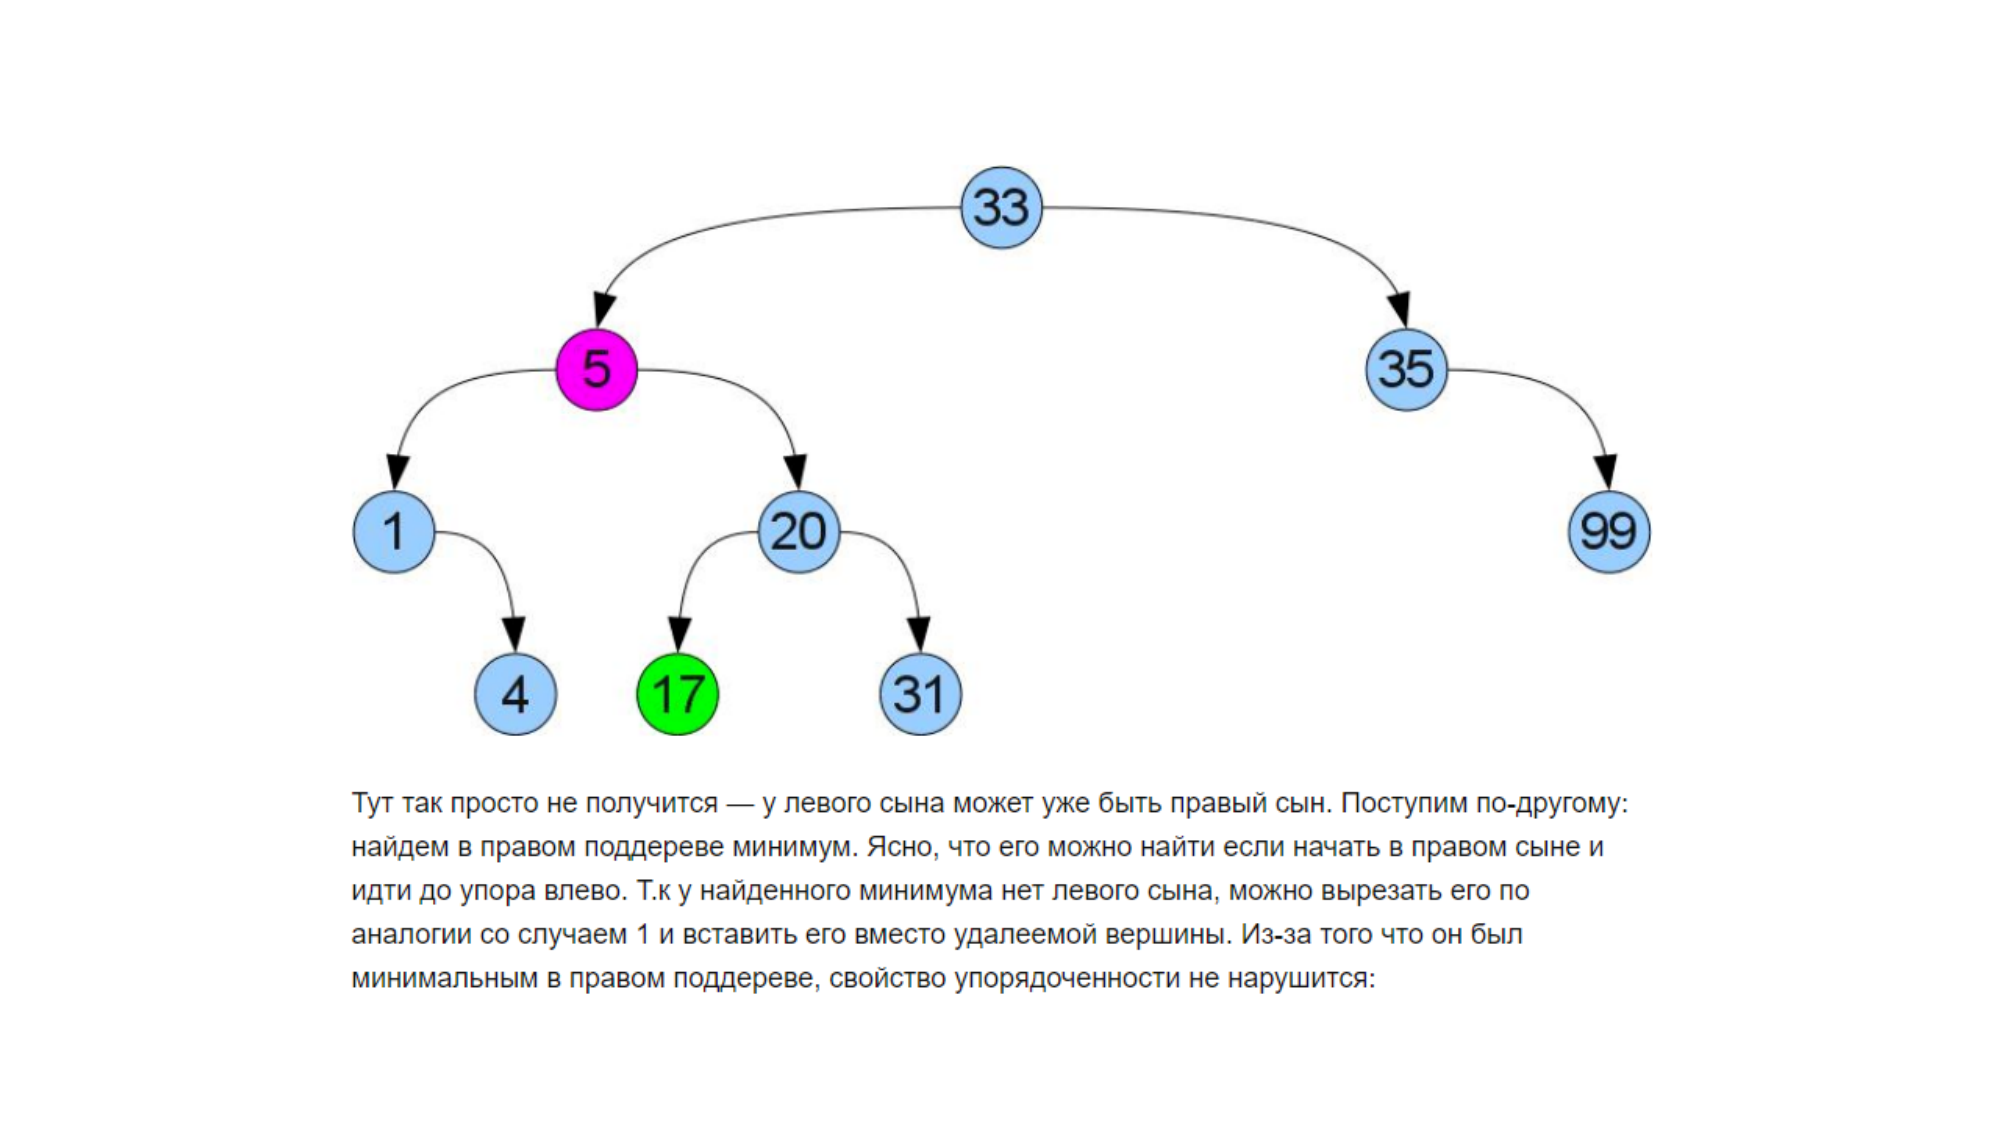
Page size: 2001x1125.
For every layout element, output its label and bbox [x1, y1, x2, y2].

picture [331, 116, 1669, 1008]
